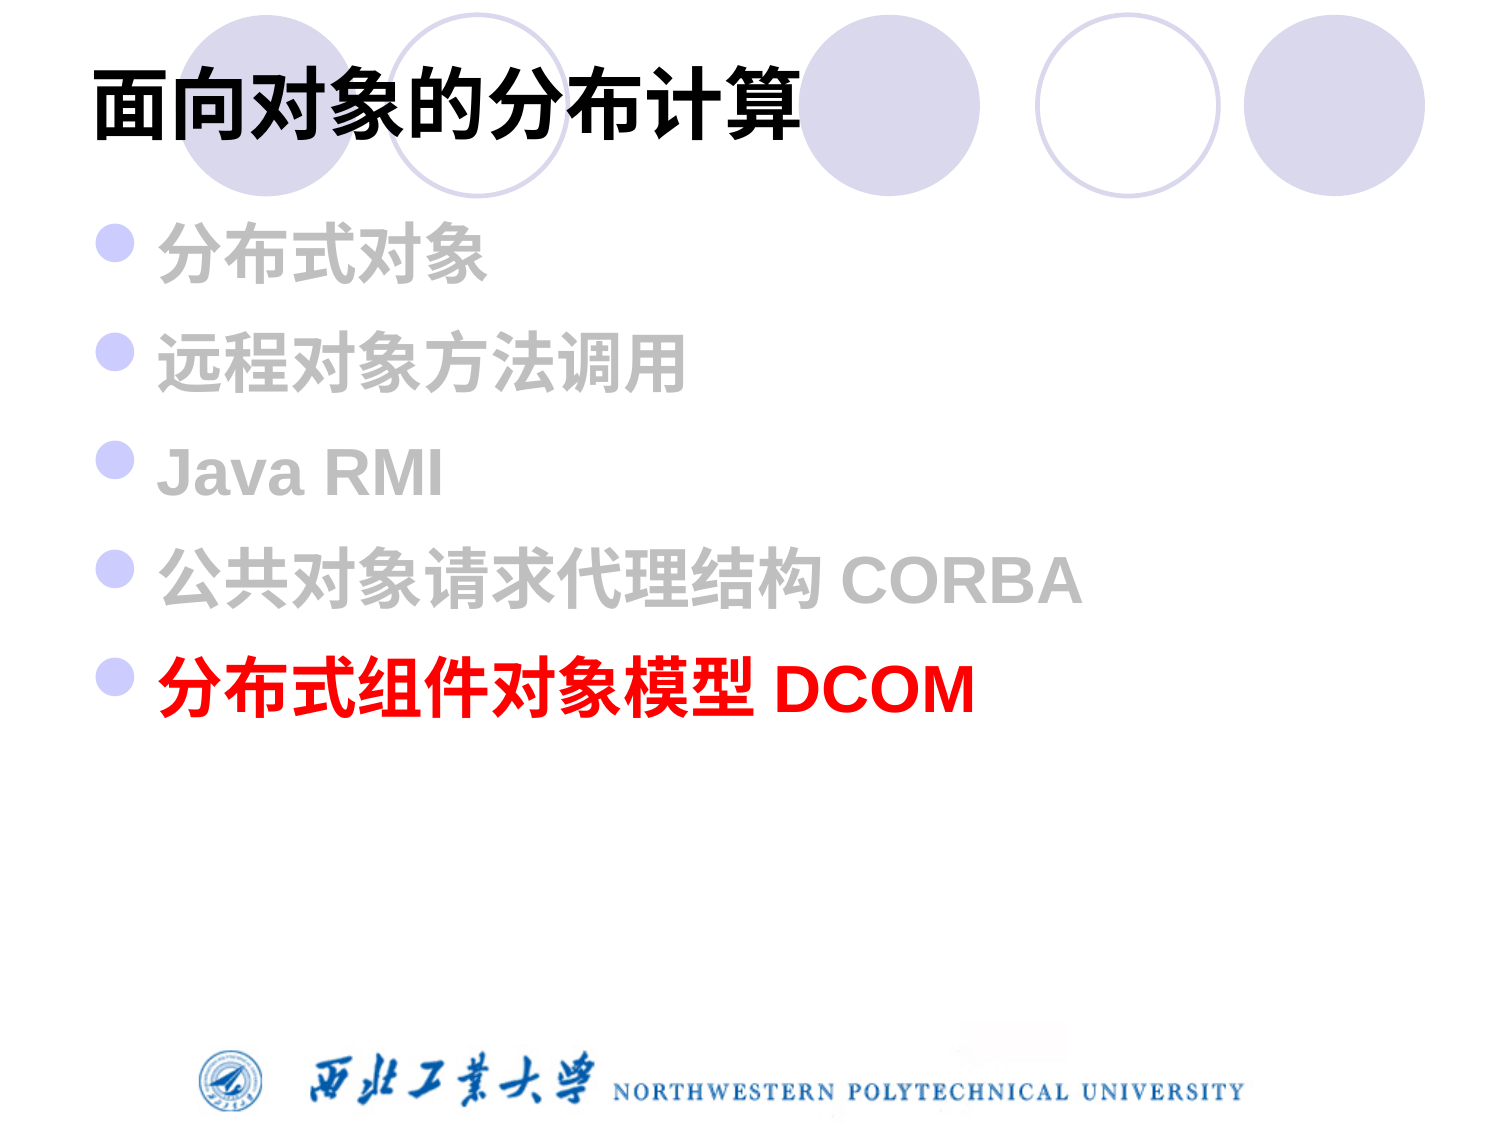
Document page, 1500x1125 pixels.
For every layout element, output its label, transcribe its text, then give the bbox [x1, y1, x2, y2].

title 面向对象的分布计算 [75, 19, 1425, 185]
picture [0, 1021, 1500, 1125]
list 分布式对象 远程对象方法调用 Java RMI 公共对象请求代理结构CORBA 分布式组件对象模型DCOM [75, 188, 1425, 1028]
